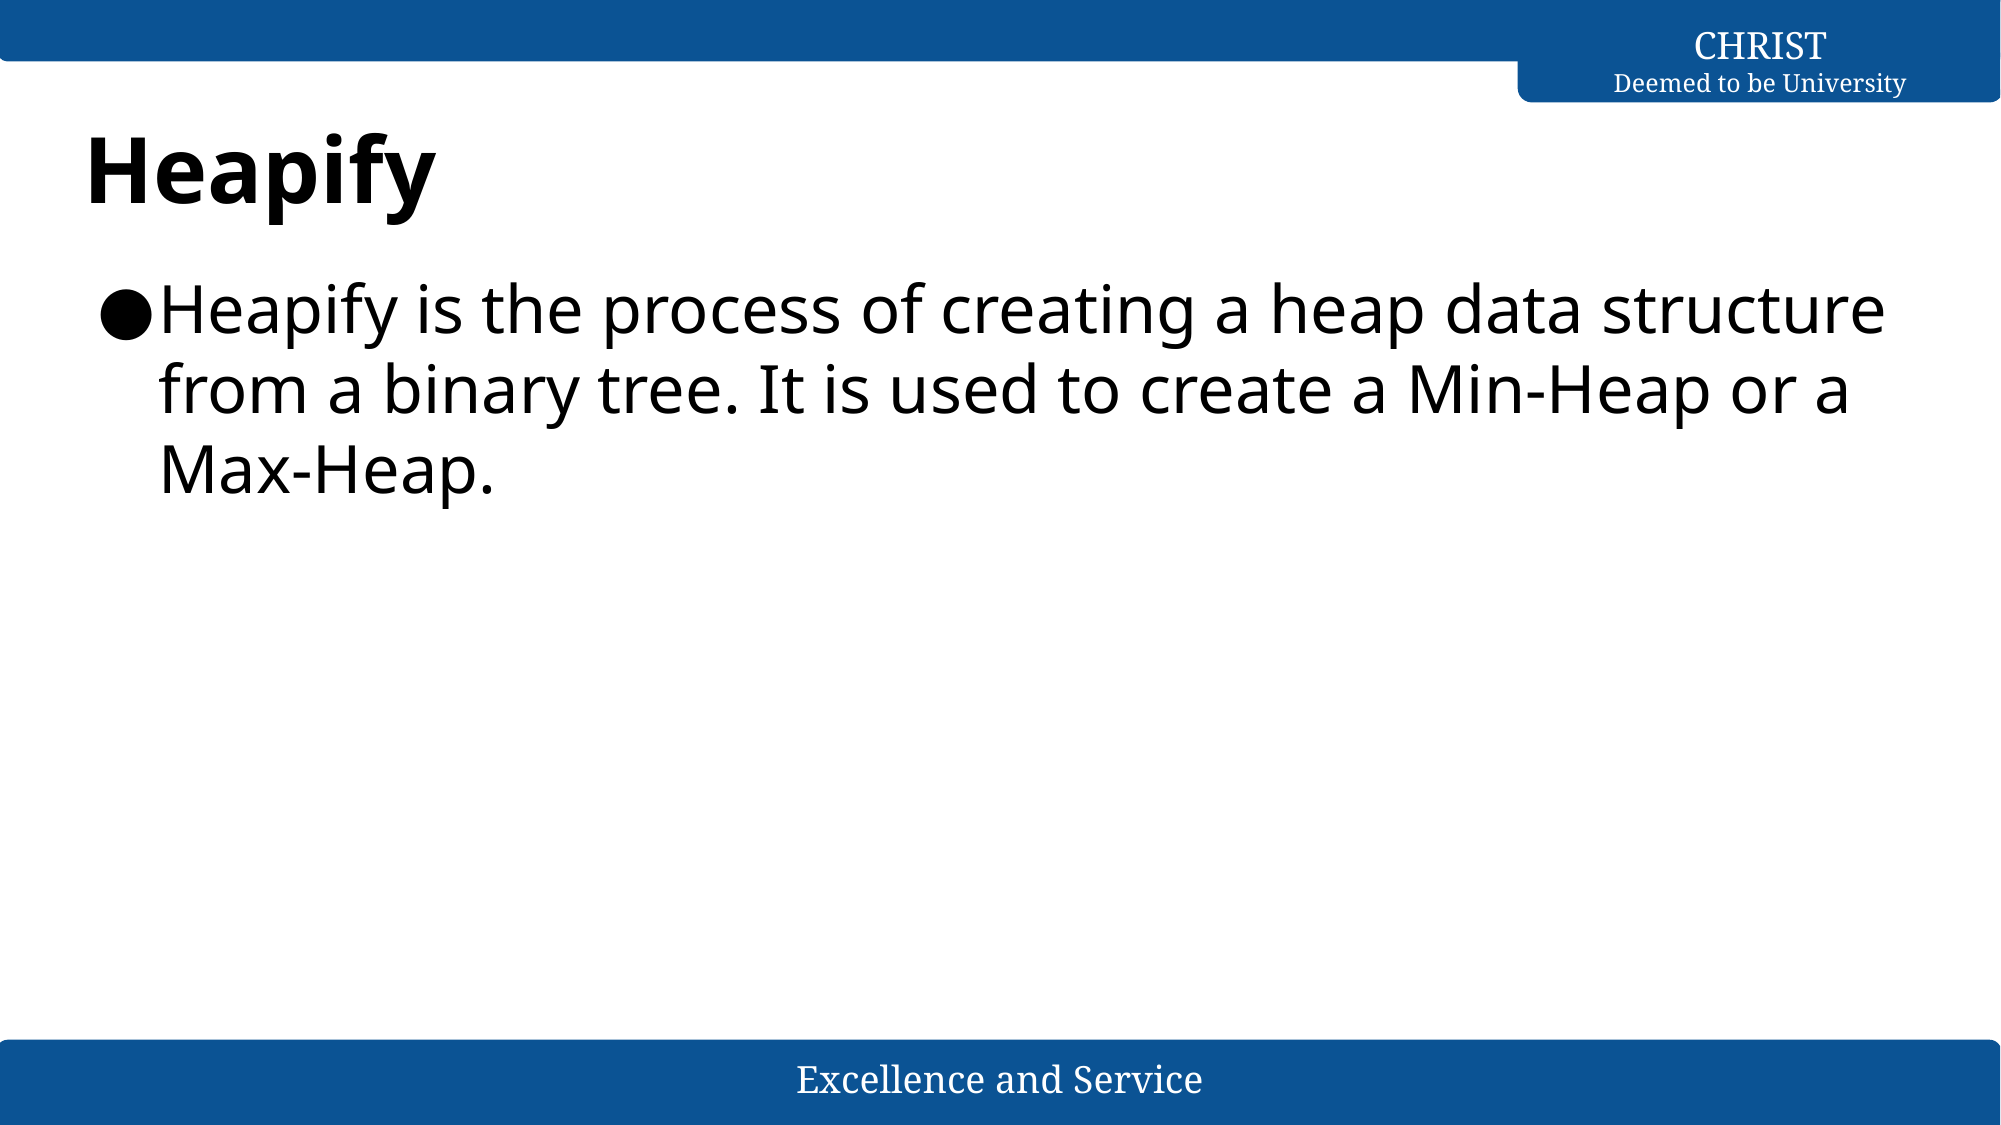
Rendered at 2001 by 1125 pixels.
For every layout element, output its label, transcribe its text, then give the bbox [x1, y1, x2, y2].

title Heapify [68, 97, 1932, 223]
list Heapify is the process of creating a heap data structure from a binary tree. It is used to create a Min-Heap or a Max-Heap. [68, 252, 1932, 1000]
